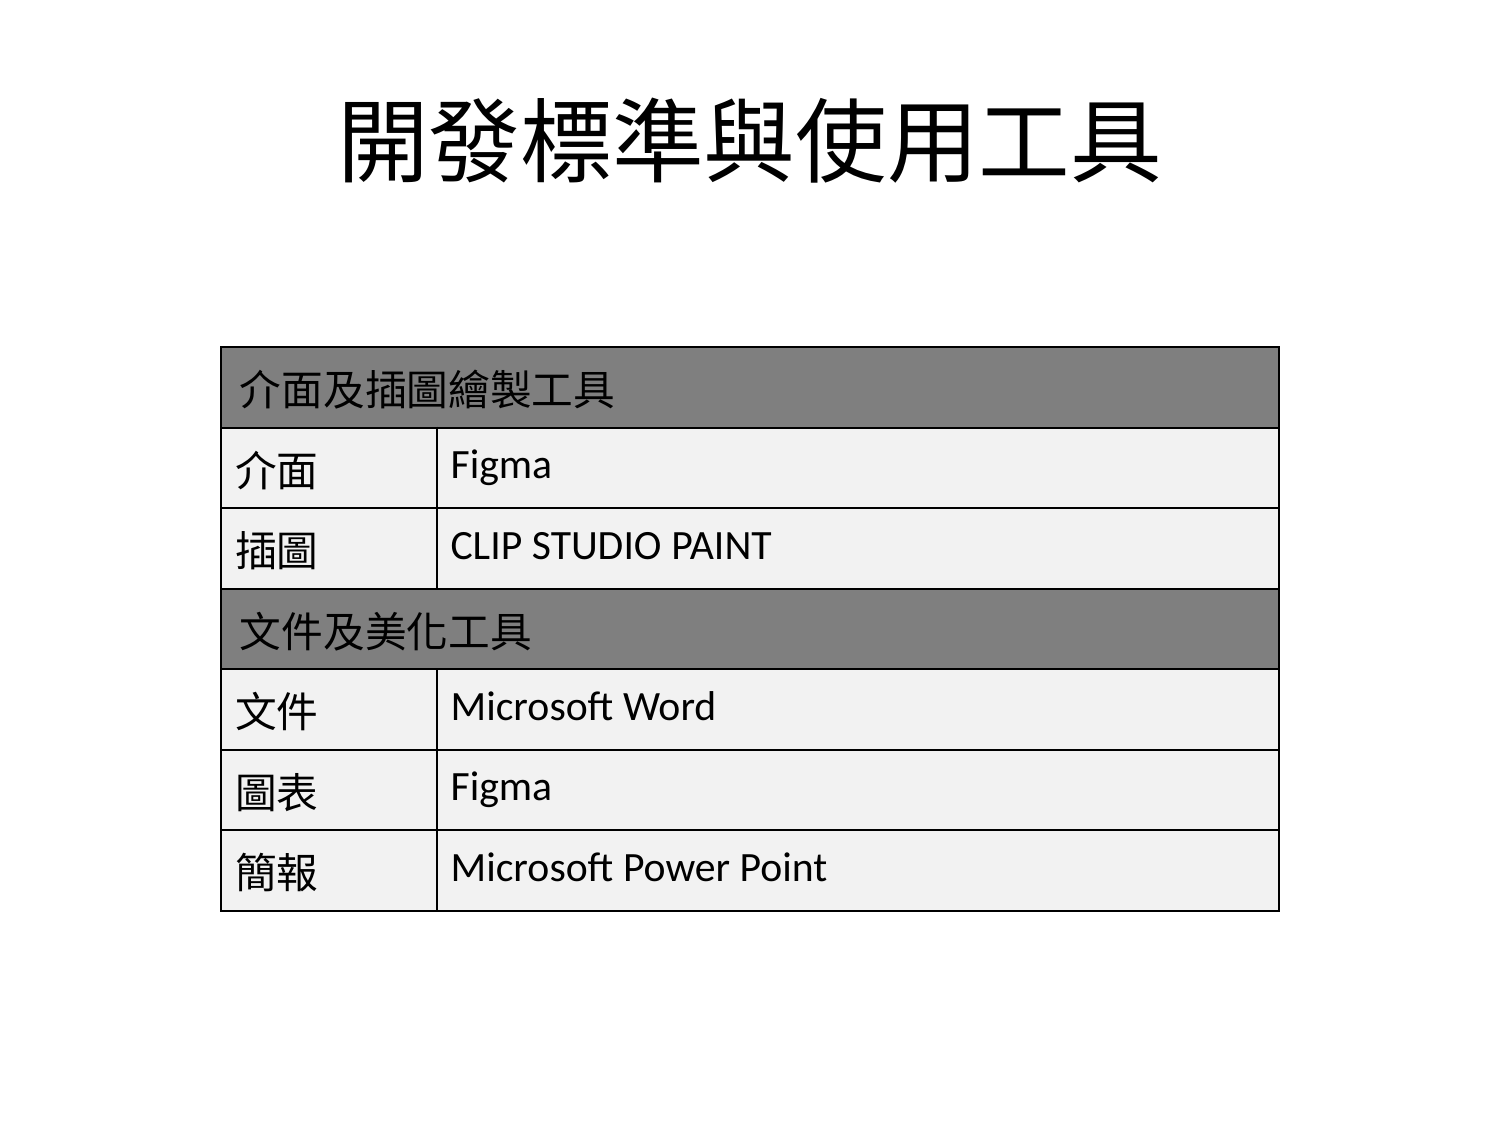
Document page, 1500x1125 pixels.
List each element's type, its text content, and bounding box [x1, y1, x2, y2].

table_cell Figma [438, 429, 1278, 507]
table_cell 文件及美化工具 [222, 590, 1278, 668]
table_cell 文件 [222, 670, 436, 749]
table_cell 圖表 [222, 751, 436, 829]
table_header 介面及插圖繪製工具 [222, 348, 1278, 427]
table_cell Figma [438, 751, 1278, 829]
table_cell 介面 [222, 429, 436, 507]
table_cell 插圖 [222, 509, 436, 588]
table_cell Microsoft Power Point [438, 831, 1278, 910]
table_cell Microsoft Word [438, 670, 1278, 749]
table_cell CLIP STUDIO PAINT [438, 509, 1278, 588]
title 開發標準與使用工具 [75, 45, 1425, 233]
table_cell 簡報 [222, 831, 436, 910]
